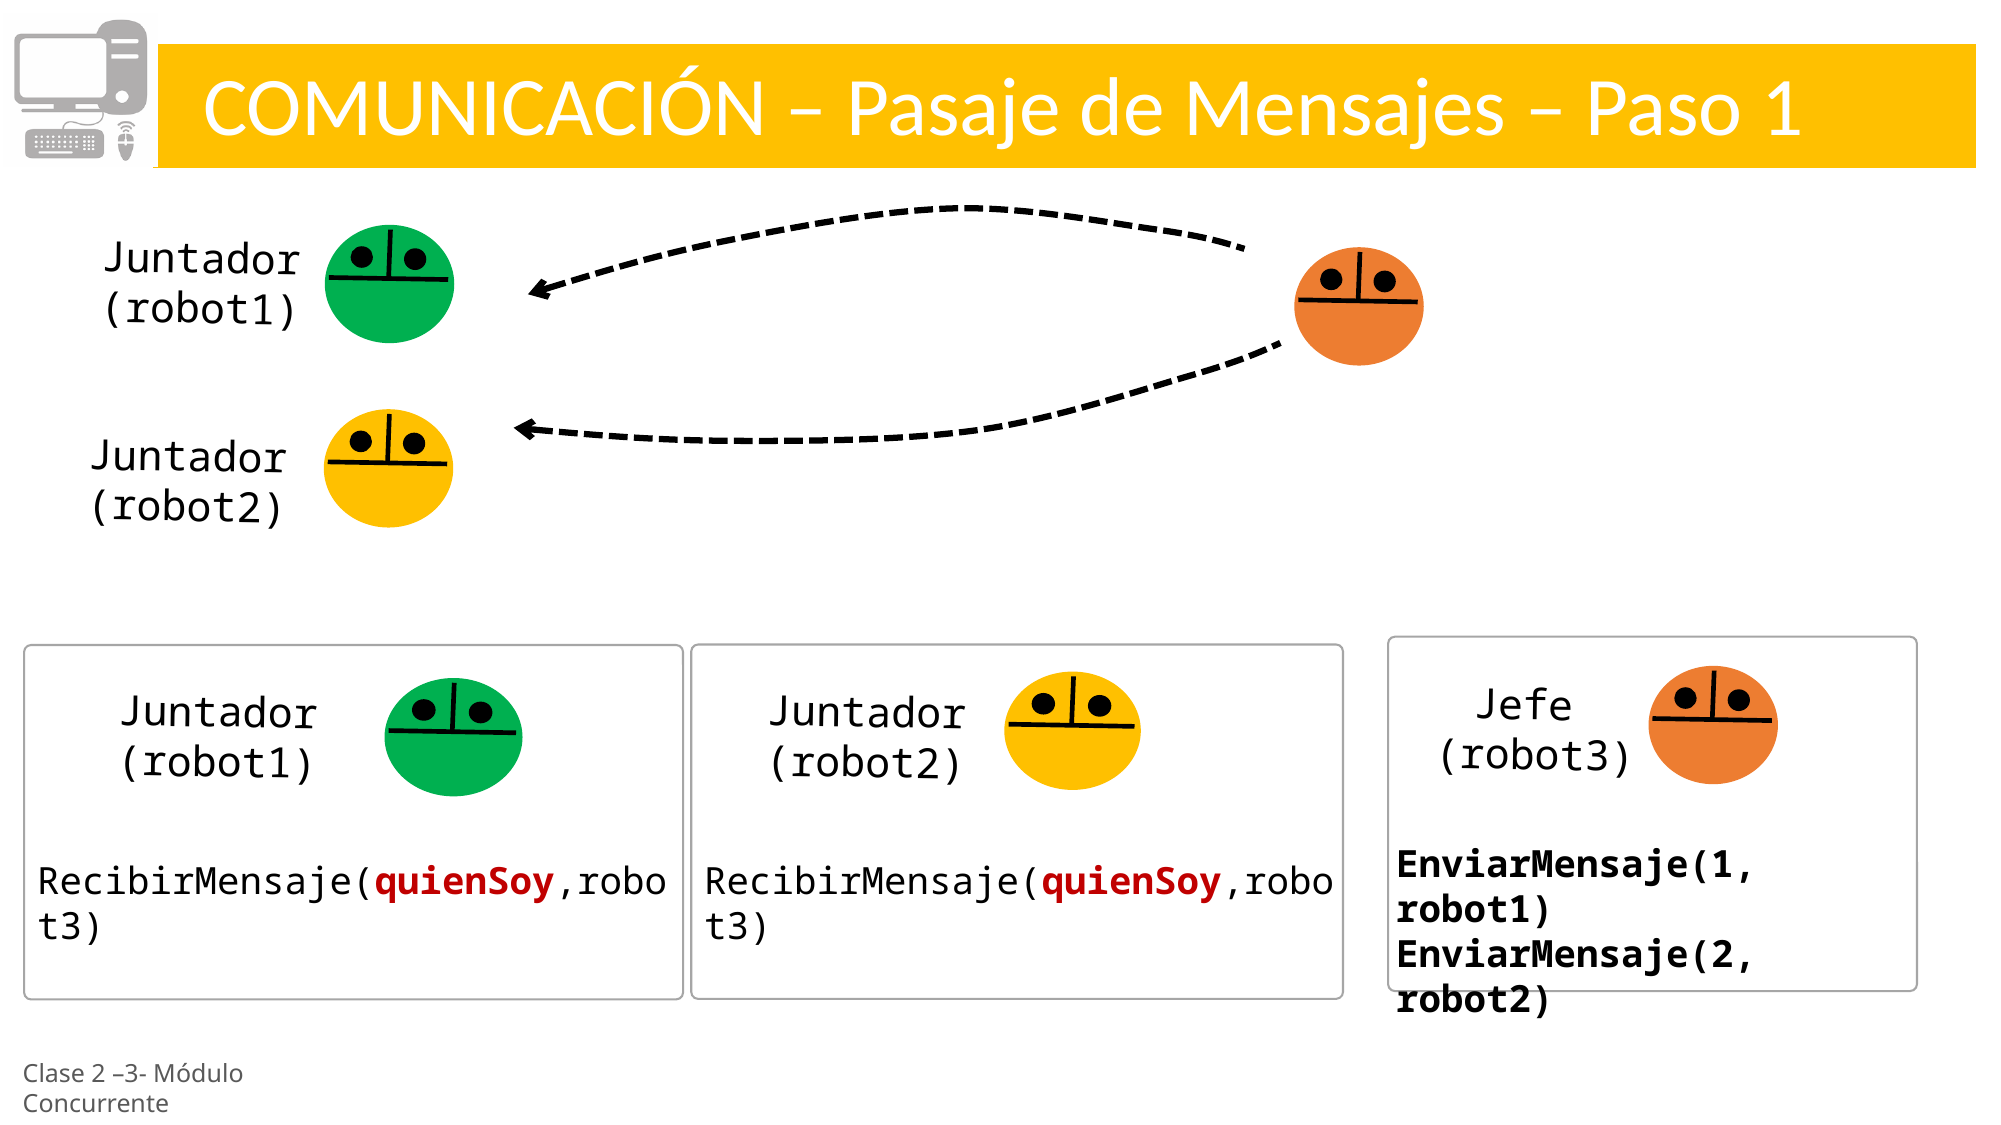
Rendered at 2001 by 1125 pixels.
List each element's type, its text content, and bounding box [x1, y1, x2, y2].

text_box [527, 208, 1245, 297]
text_box [513, 342, 1281, 442]
text_box COMUNICACIÓN – Pasaje de Mensajes – Paso 1 [188, 44, 1856, 160]
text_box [1294, 246, 1424, 366]
text_box Juntador (robot1) [25, 221, 313, 342]
picture [3, 12, 158, 167]
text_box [318, 218, 461, 350]
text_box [21, 644, 680, 1000]
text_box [323, 408, 454, 528]
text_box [1361, 636, 1918, 992]
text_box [682, 644, 1359, 1000]
text_box [163, 45, 1976, 167]
text_box Juntador (robot2) [12, 419, 361, 541]
text_box Clase 2 –3- Módulo Concurrente [7, 1057, 410, 1118]
